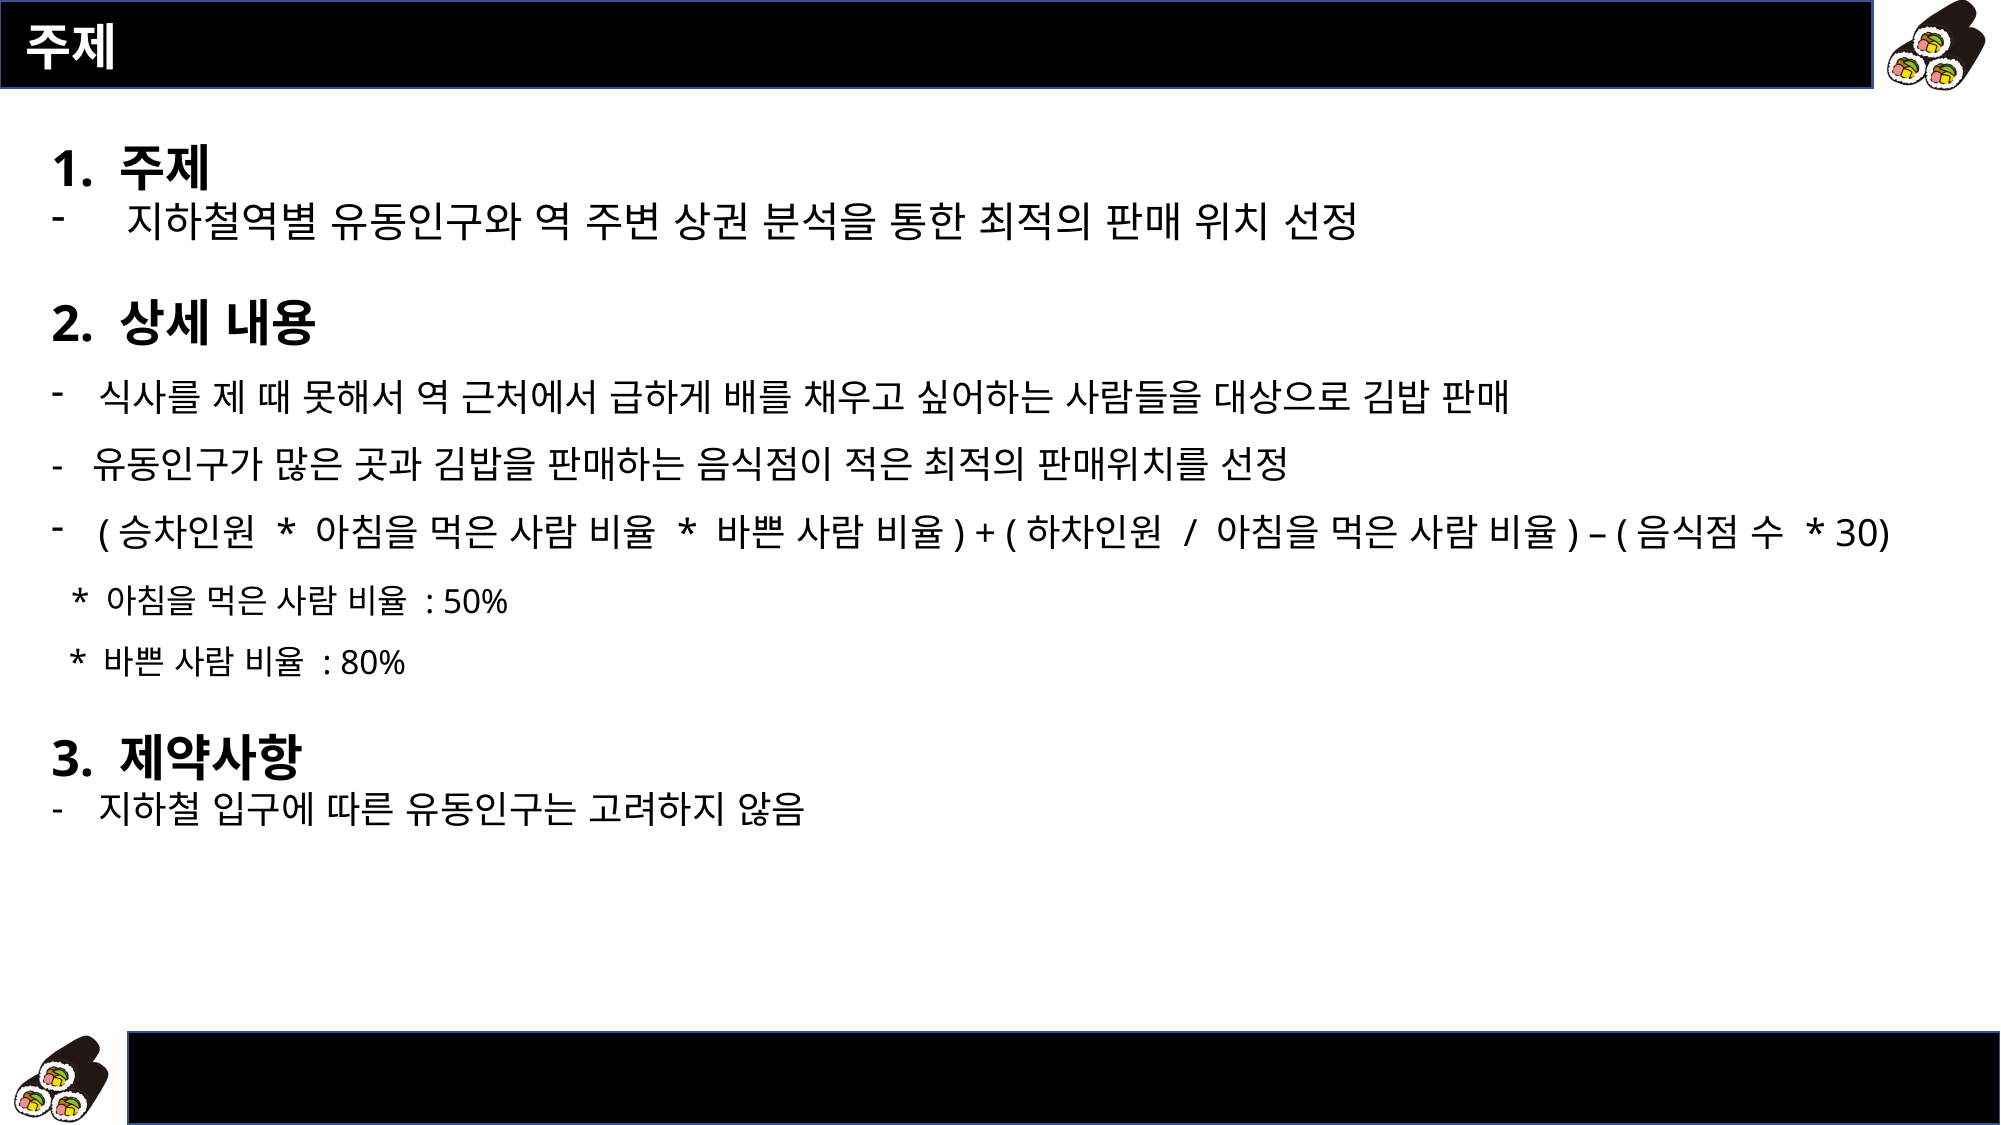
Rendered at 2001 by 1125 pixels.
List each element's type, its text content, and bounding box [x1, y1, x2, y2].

text_box [0, 0, 1874, 89]
text_box 1. 주제 지하철역별 유동인구와 역 주변 상권 분석을 통한 최적의 판매 위치 선정 2. 상세 내용 식사를 제 때 못해서 역 근처에서 급하게 배를 채우고 싶어하는 사람들을 대상으로 김밥 판매 - 유동인구가 많은 곳과 김밥을 판매하는 음식점이 적은 최적의 판매위치를 선정 (승차인원 * 아침을 먹은 사람 비율 * 바쁜 사람 비율) + (하차인원 / 아침을 먹은 사람 비율) – (음식점 수 * 30) * 아침을 먹은 사람 비율 : 50% * 바쁜 사람 비율 : 80% 3. 제약사항 지하철 입구에 따른 유동인구는 고려하지 않음 [36, 128, 1952, 884]
picture [13, 1034, 111, 1123]
picture [1886, 0, 1988, 91]
text_box [127, 1031, 2000, 1125]
text_box 주제 [10, 7, 834, 83]
